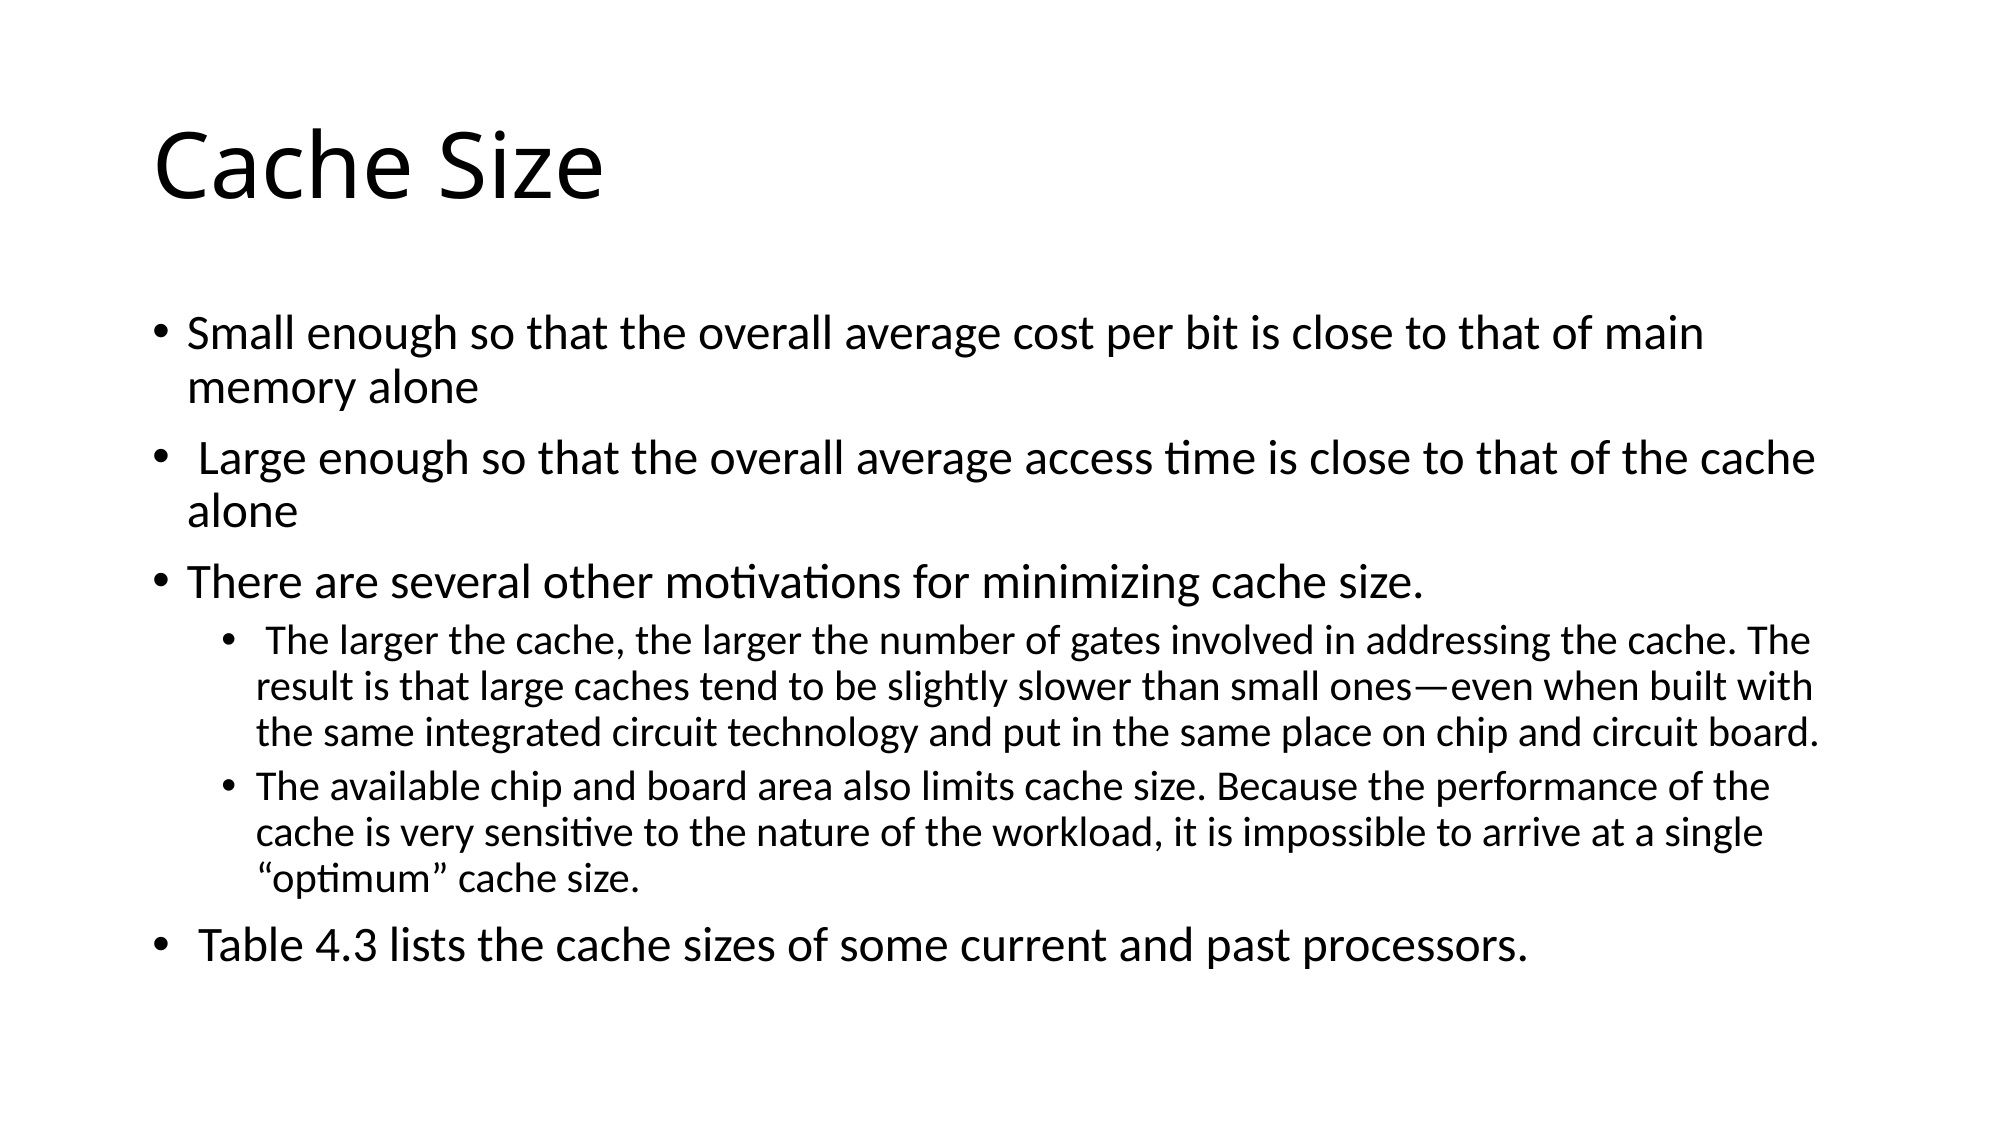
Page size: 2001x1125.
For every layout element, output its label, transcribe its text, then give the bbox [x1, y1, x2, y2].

list Small enough so that the overall average cost per bit is close to that of main memory alone Large enough so that the overall average access time is close to that of the cache alone There are several other motivations for minimizing cache size. The larger the cache, the larger the number of gates involved in addressing the cache. The result is that large caches tend to be slightly slower than small ones—even when built with the same integrated circuit technology and put in the same place on chip and circuit board. The available chip and board area also limits cache size. Because the performance of the cache is very sensitive to the nature of the workload, it is impossible to arrive at a single “optimum” cache size. Table 4.3 lists the cache sizes of some current and past processors. [137, 299, 1863, 1014]
title Cache Size [137, 59, 1863, 278]
